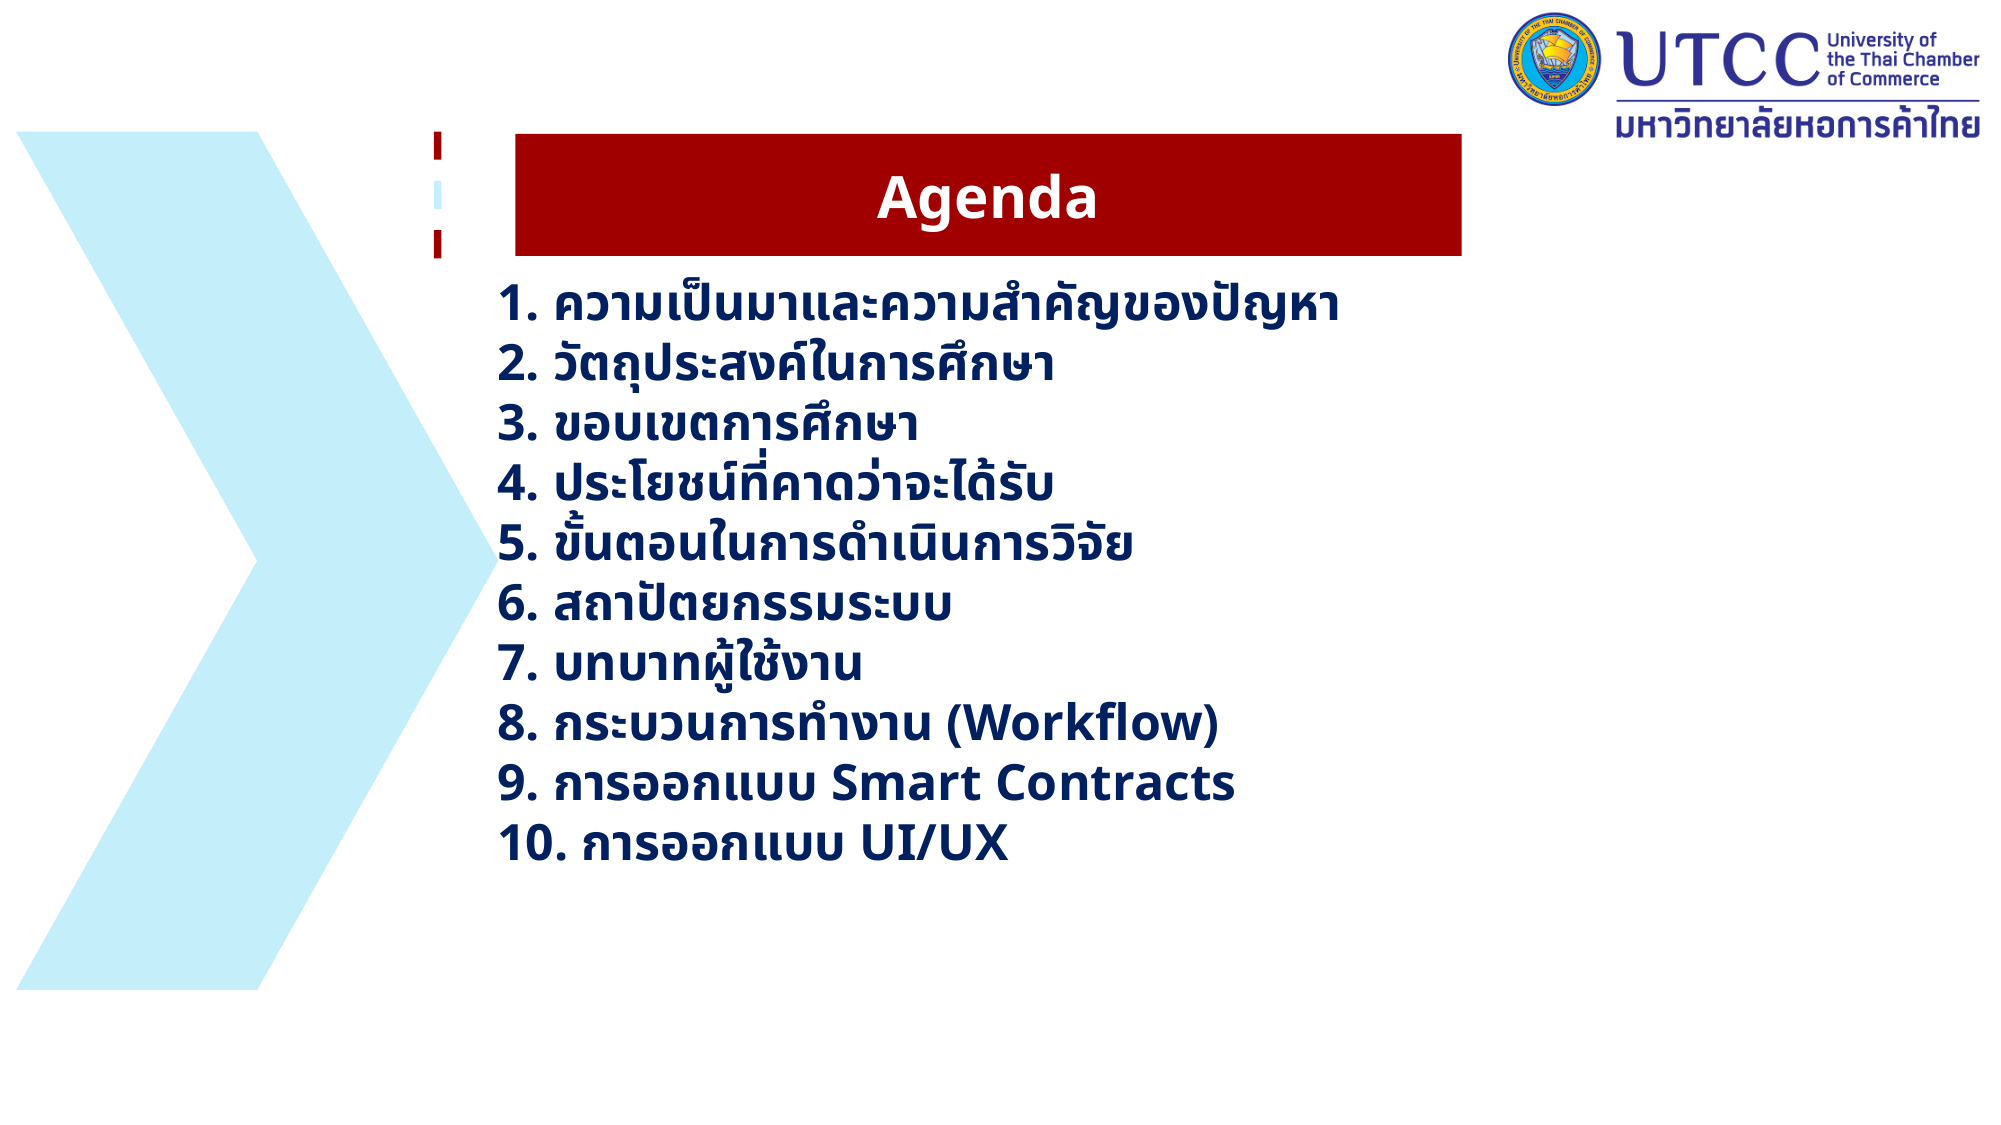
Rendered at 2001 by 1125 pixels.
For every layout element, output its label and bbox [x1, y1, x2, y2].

text_box [15, 0, 2000, 991]
